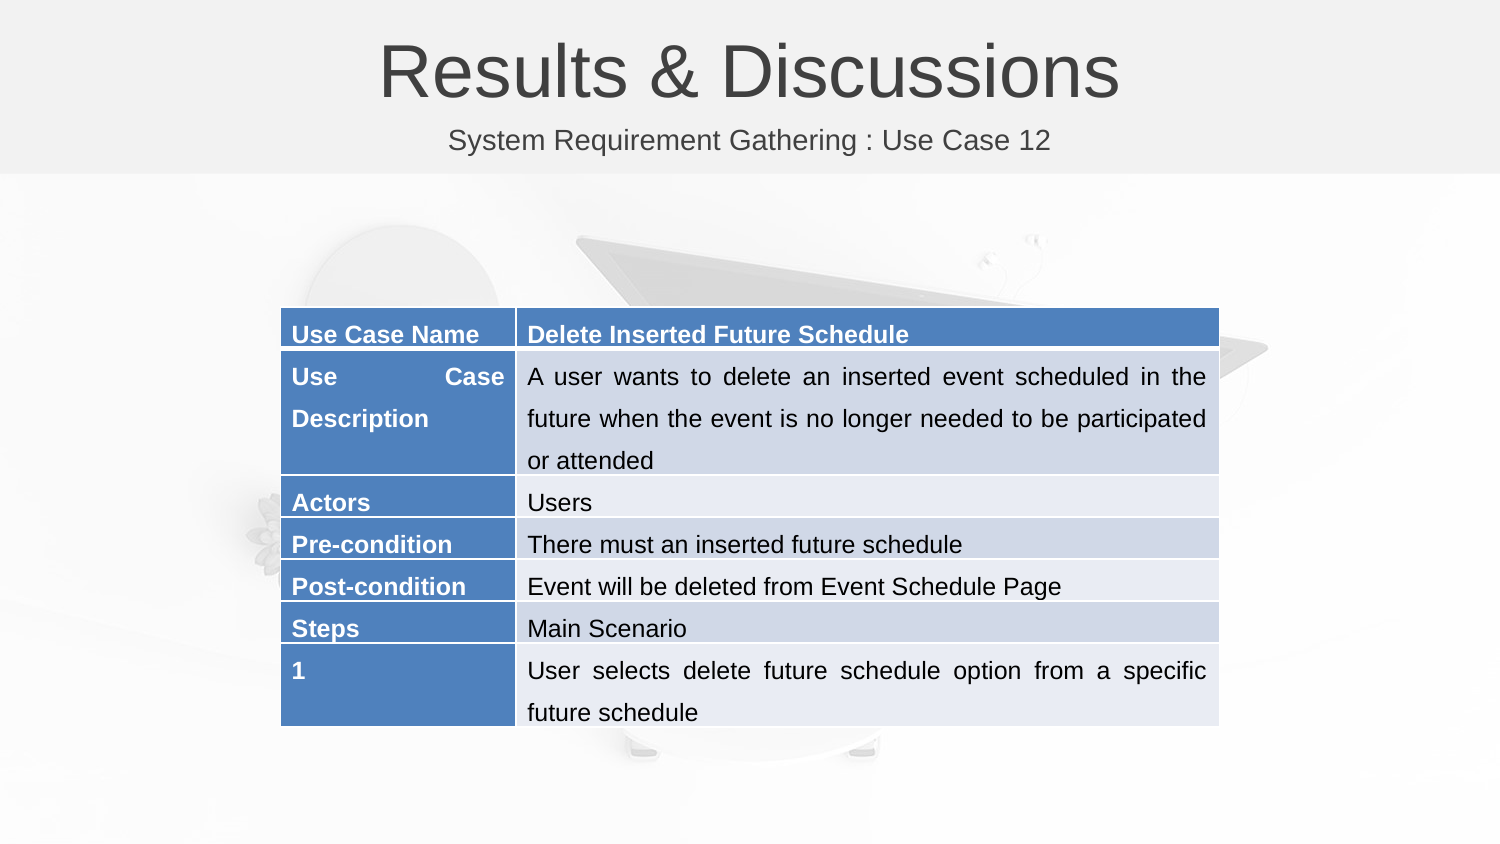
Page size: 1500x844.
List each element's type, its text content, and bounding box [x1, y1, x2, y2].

table_cell Event will be deleted from Event Schedule Page [517, 560, 1219, 600]
table_cell Use Case Description [281, 351, 515, 474]
table_cell Post-condition [281, 560, 515, 600]
table_cell 1 [281, 644, 515, 726]
table_cell Actors [281, 476, 515, 516]
table_cell A user wants to delete an inserted event scheduled in the future when the event is no longer needed to be participated or attended [517, 351, 1219, 474]
list Results & Discussions [0, 20, 1500, 114]
table_cell There must an inserted future schedule [517, 518, 1219, 558]
table_cell Pre-condition [281, 518, 515, 558]
table_header Use Case Name [281, 308, 515, 346]
table_header Delete Inserted Future Schedule [517, 308, 1219, 346]
table_cell Steps [281, 602, 515, 642]
list System Requirement Gathering : Use Case 12 [0, 114, 1500, 162]
picture [0, 174, 1500, 844]
table_cell User selects delete future schedule option from a specific future schedule [517, 644, 1219, 726]
table_cell Users [517, 476, 1219, 516]
table_cell Main Scenario [517, 602, 1219, 642]
